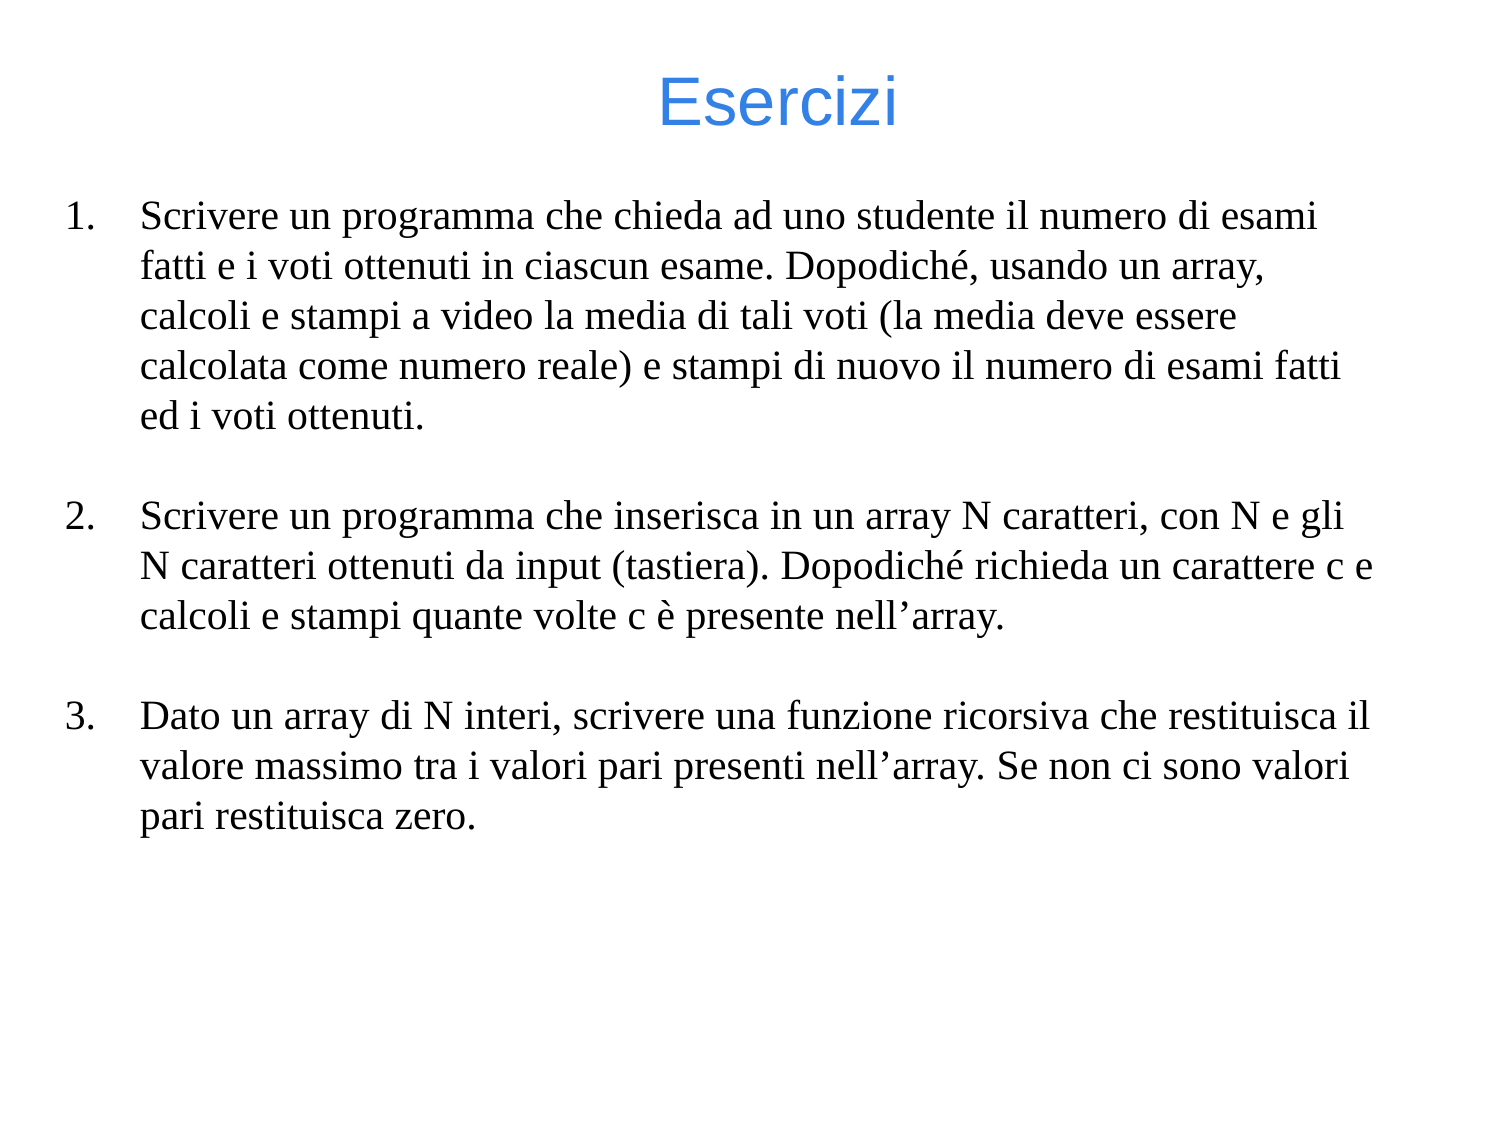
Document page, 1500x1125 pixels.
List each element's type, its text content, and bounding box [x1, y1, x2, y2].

text_box Esercizi [75, 58, 1463, 162]
text_box Scrivere un programma che chieda ad uno studente il numero di esami fatti e i voti ottenuti in ciascun esame. Dopodiché, usando un array, calcoli e stampi a video la media di tali voti (la media deve essere calcolata come numero reale) e stampi di nuovo il numero di esami fatti ed i voti ottenuti. Scrivere un programma che inserisca in un array N caratteri, con N e gli N caratteri ottenuti da input (tastiera). Dopodiché richieda un carattere c e calcoli e stampi quante volte c è presente nell’array. Dato un array di N interi, scrivere una funzione ricorsiva che restituisca il valore massimo tra i valori pari presenti nell’array. Se non ci sono valori pari restituisca zero. [49, 180, 1400, 846]
